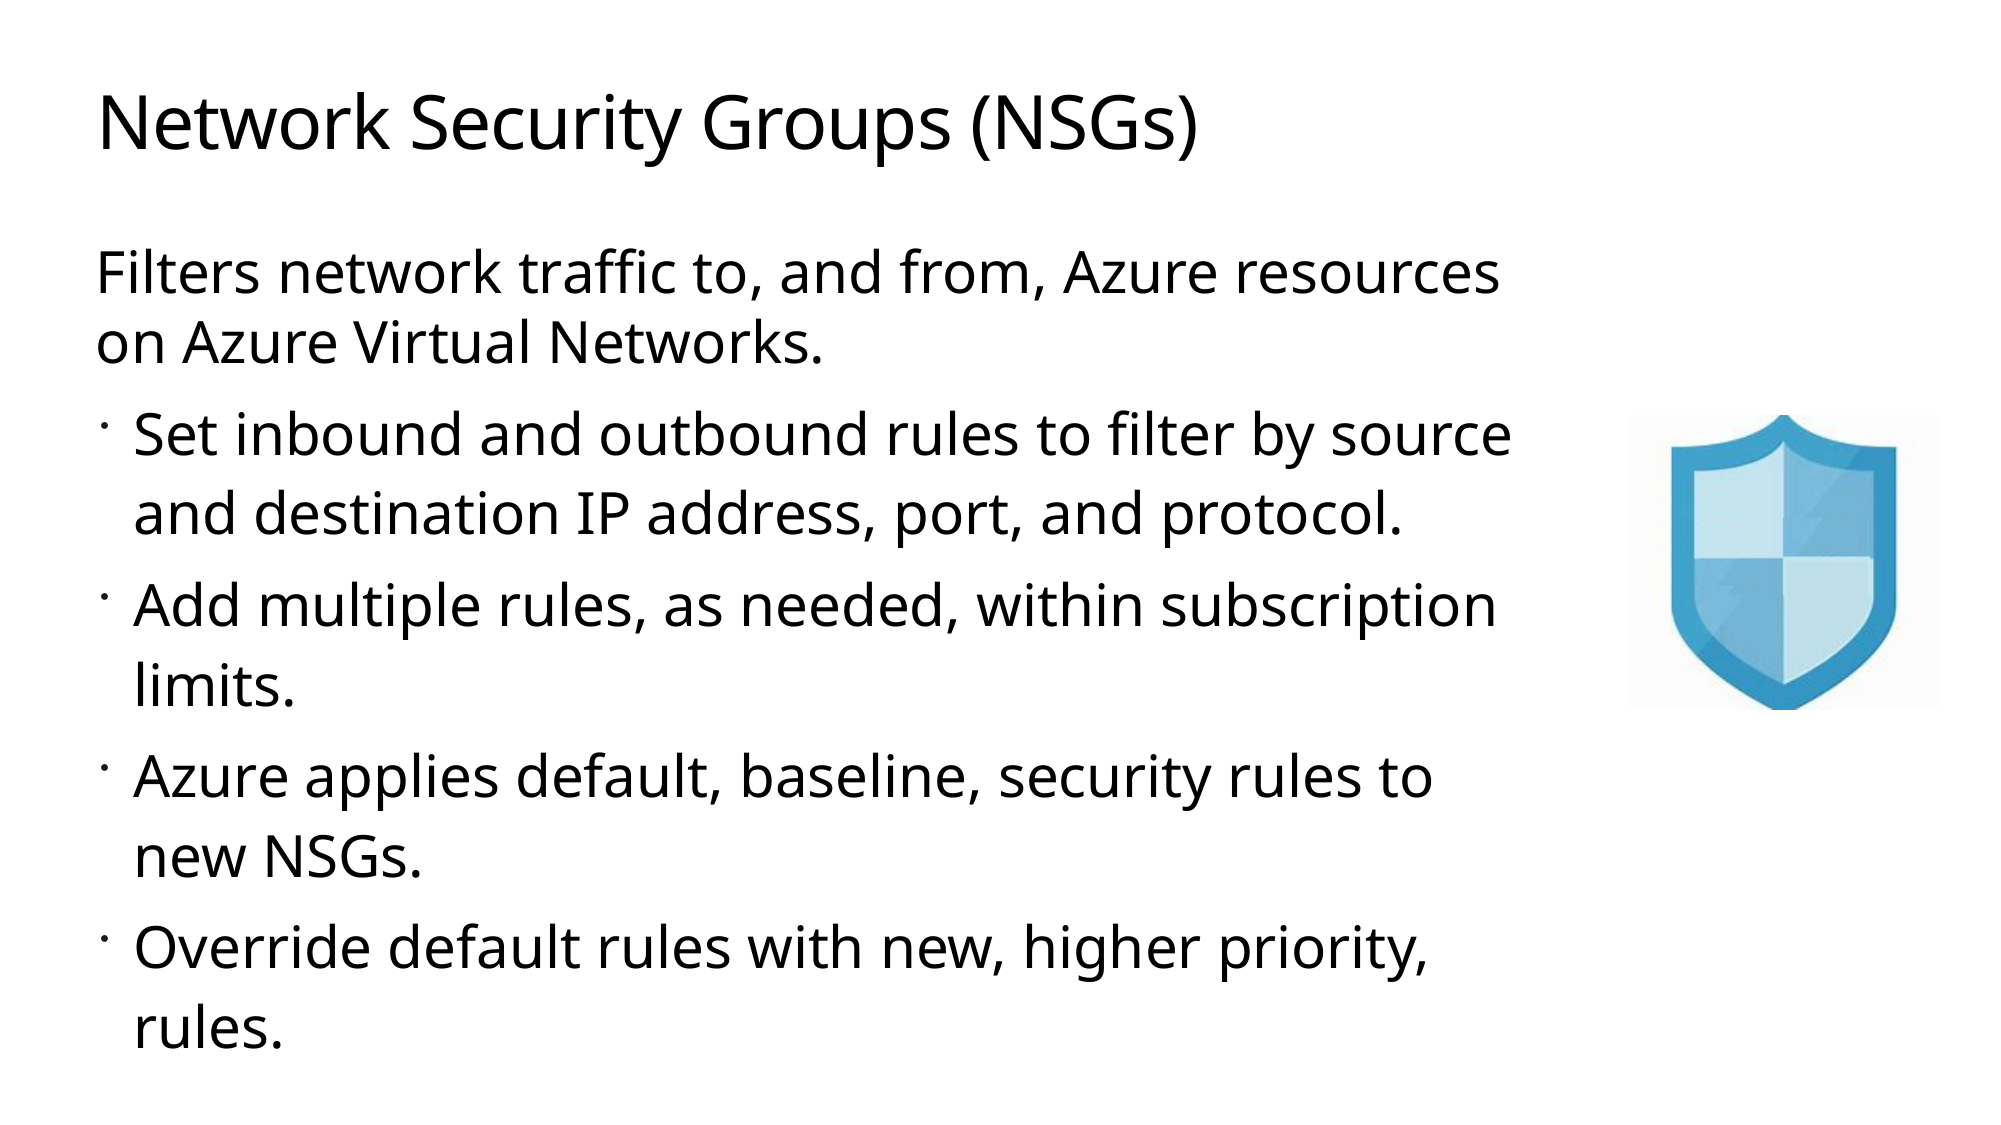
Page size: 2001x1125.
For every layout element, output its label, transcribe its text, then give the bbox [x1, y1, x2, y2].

list Filters network traffic to, and from, Azure resources on Azure Virtual Networks. Set inbound and outbound rules to filter by source and destination IP address, port, and protocol. Add multiple rules, as needed, within subscription limits. Azure applies default, baseline, security rules to new NSGs. Override default rules with new, higher priority, rules. [95, 235, 1515, 1083]
title Network Security Groups (NSGs) [96, 75, 1904, 166]
picture [1630, 415, 1938, 710]
